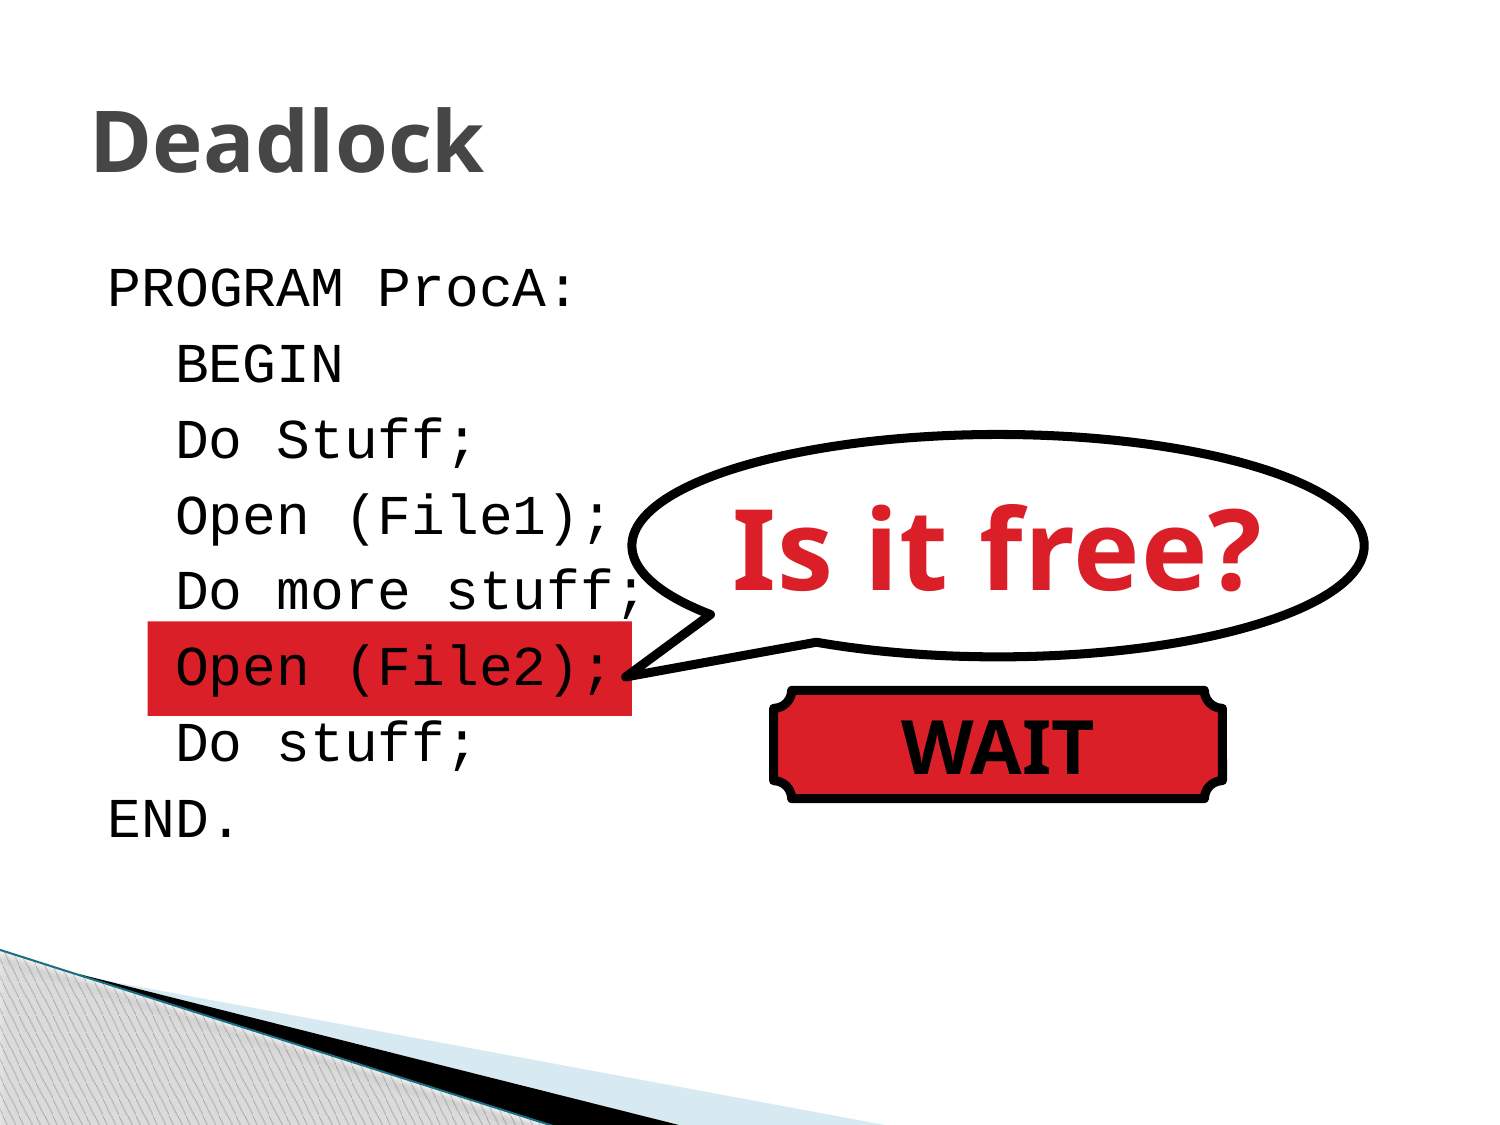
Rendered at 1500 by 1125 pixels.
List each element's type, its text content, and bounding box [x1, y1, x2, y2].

title Deadlock [75, 45, 1425, 233]
list PROGRAM ProcA: BEGIN Do Stuff; Open (File1); Do more stuff; Open (File2); Do stuff; END. [75, 243, 1425, 986]
